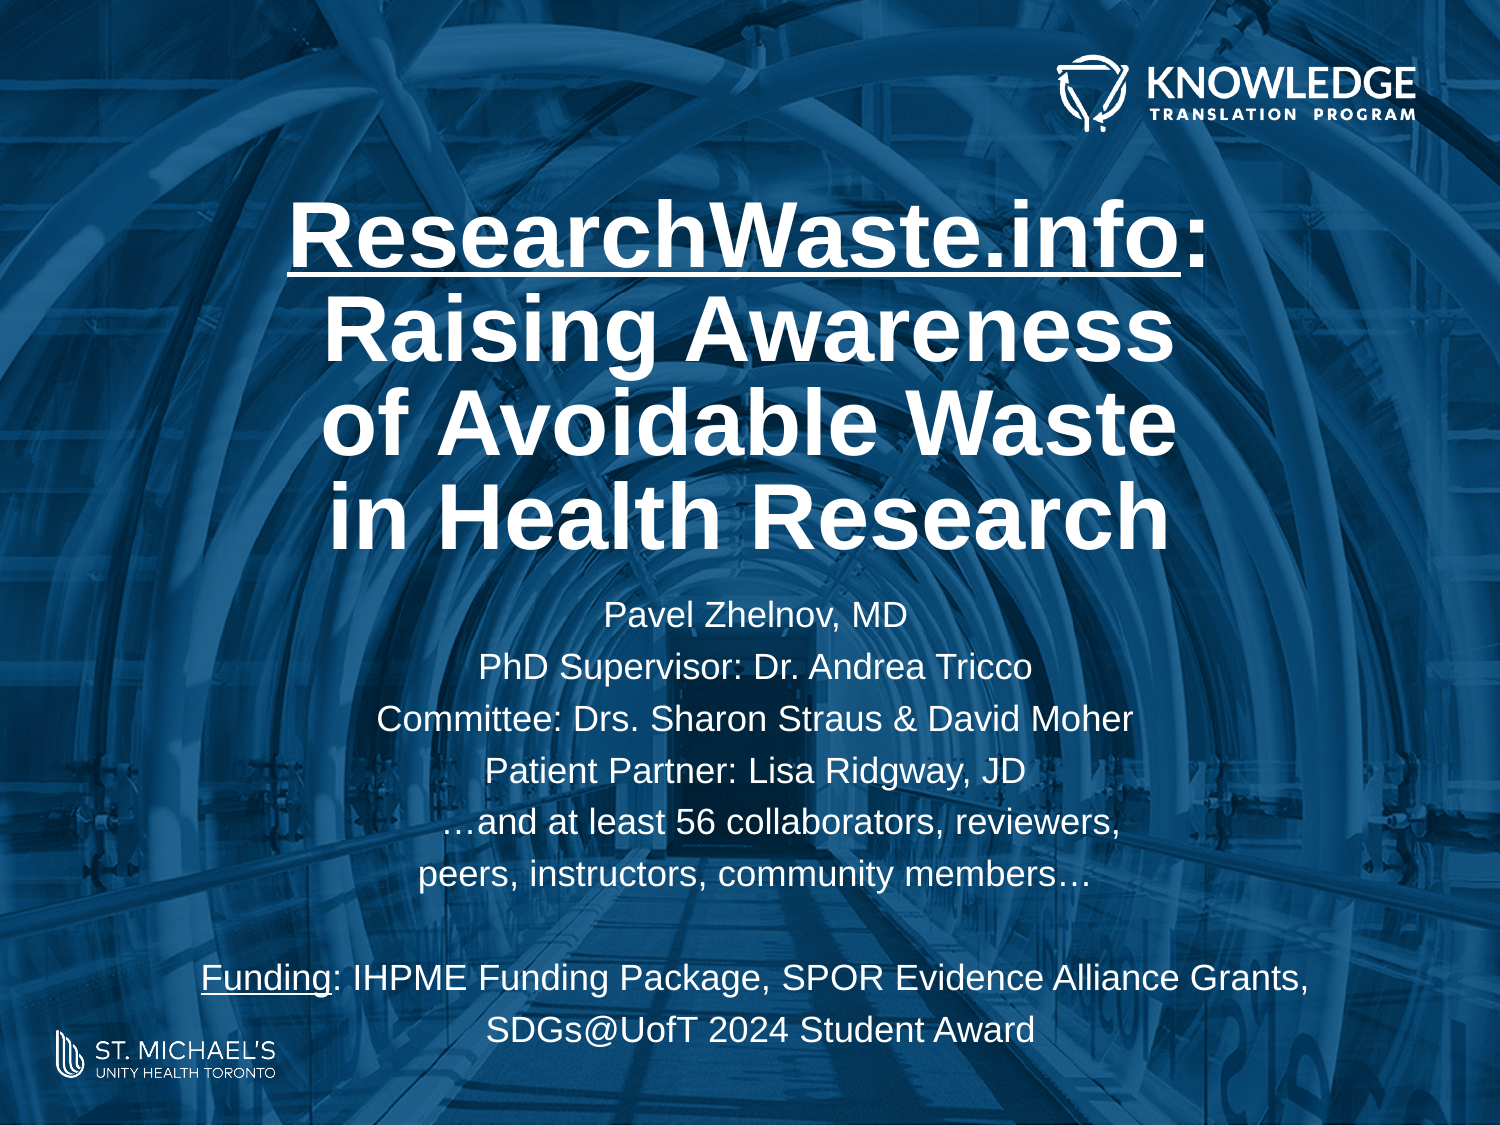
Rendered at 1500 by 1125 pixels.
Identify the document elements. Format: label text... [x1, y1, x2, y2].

subtitle Pavel Zhelnov, MD PhD Supervisor: Dr. Andrea Tricco Committee: Drs. Sharon Straus & David Moher Patient Partner: Lisa Ridgway, JD …and at least 56 collaborators, reviewers, peers, instructors, community members… Funding: IHPME Funding Package, SPOR Evidence Alliance Grants, SDGs@UofT 2024 Student Award [29, 590, 1483, 1059]
picture [0, 0, 1500, 1125]
title ResearchWaste.info: Raising Awareness of Avoidable Waste in Health Research [112, 184, 1388, 576]
